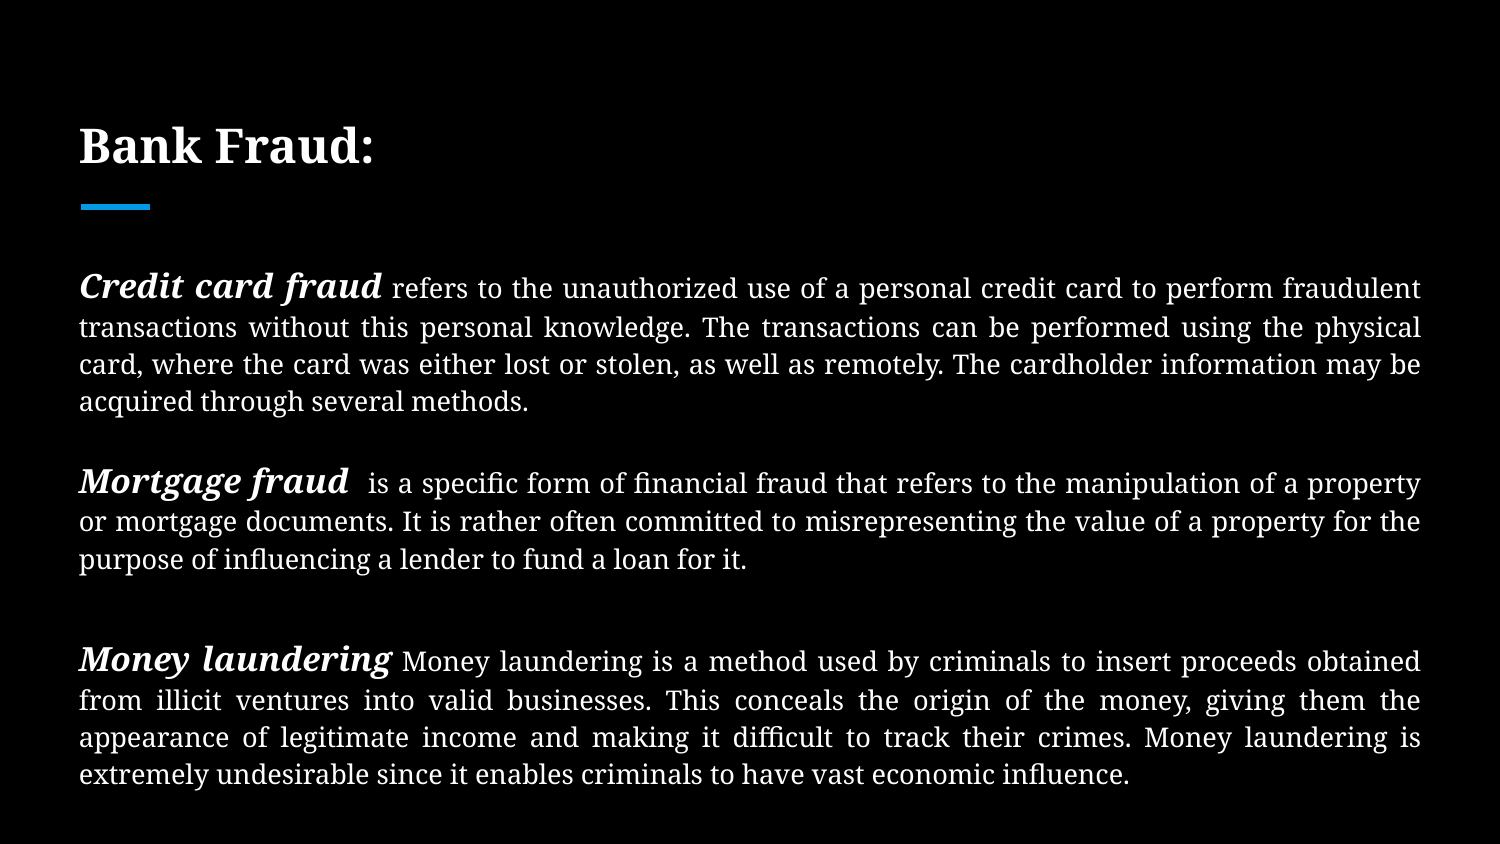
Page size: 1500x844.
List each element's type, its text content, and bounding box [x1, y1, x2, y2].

list Credit card fraud refers to the unauthorized use of a personal credit card to perform fraudulent transactions without this personal knowledge. The transactions can be performed using the physical card, where the card was either lost or stolen, as well as remotely. The cardholder information may be acquired through several methods. [63, 244, 1437, 399]
title Bank Fraud: [63, 75, 1437, 188]
list Money laundering Money laundering is a method used by criminals to insert proceeds obtained from illicit ventures into valid businesses. This conceals the origin of the money, giving them the appearance of legitimate income and making it difficult to track their crimes. Money laundering is extremely undesirable since it enables criminals to have vast economic influence. [63, 617, 1437, 772]
list Mortgage fraud is a specific form of financial fraud that refers to the manipulation of a property or mortgage documents. It is rather often committed to misrepresenting the value of a property for the purpose of influencing a lender to fund a loan for it. [63, 439, 1437, 594]
